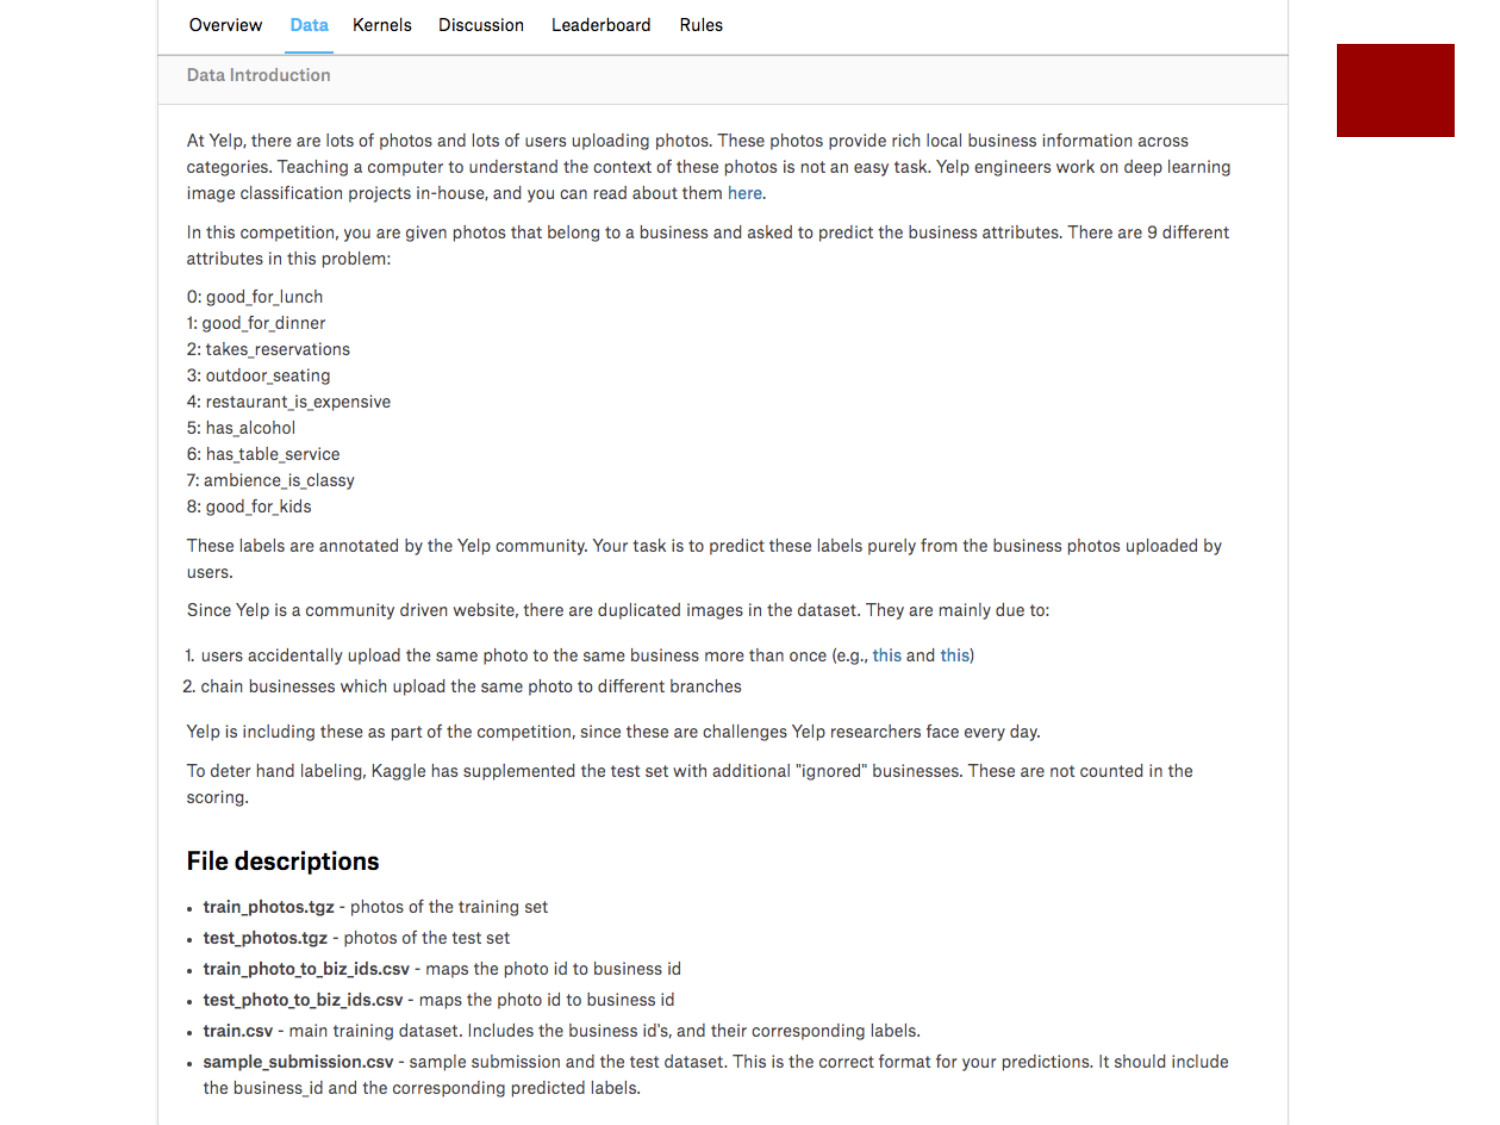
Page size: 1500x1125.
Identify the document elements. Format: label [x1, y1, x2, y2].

picture [154, 0, 1291, 1125]
